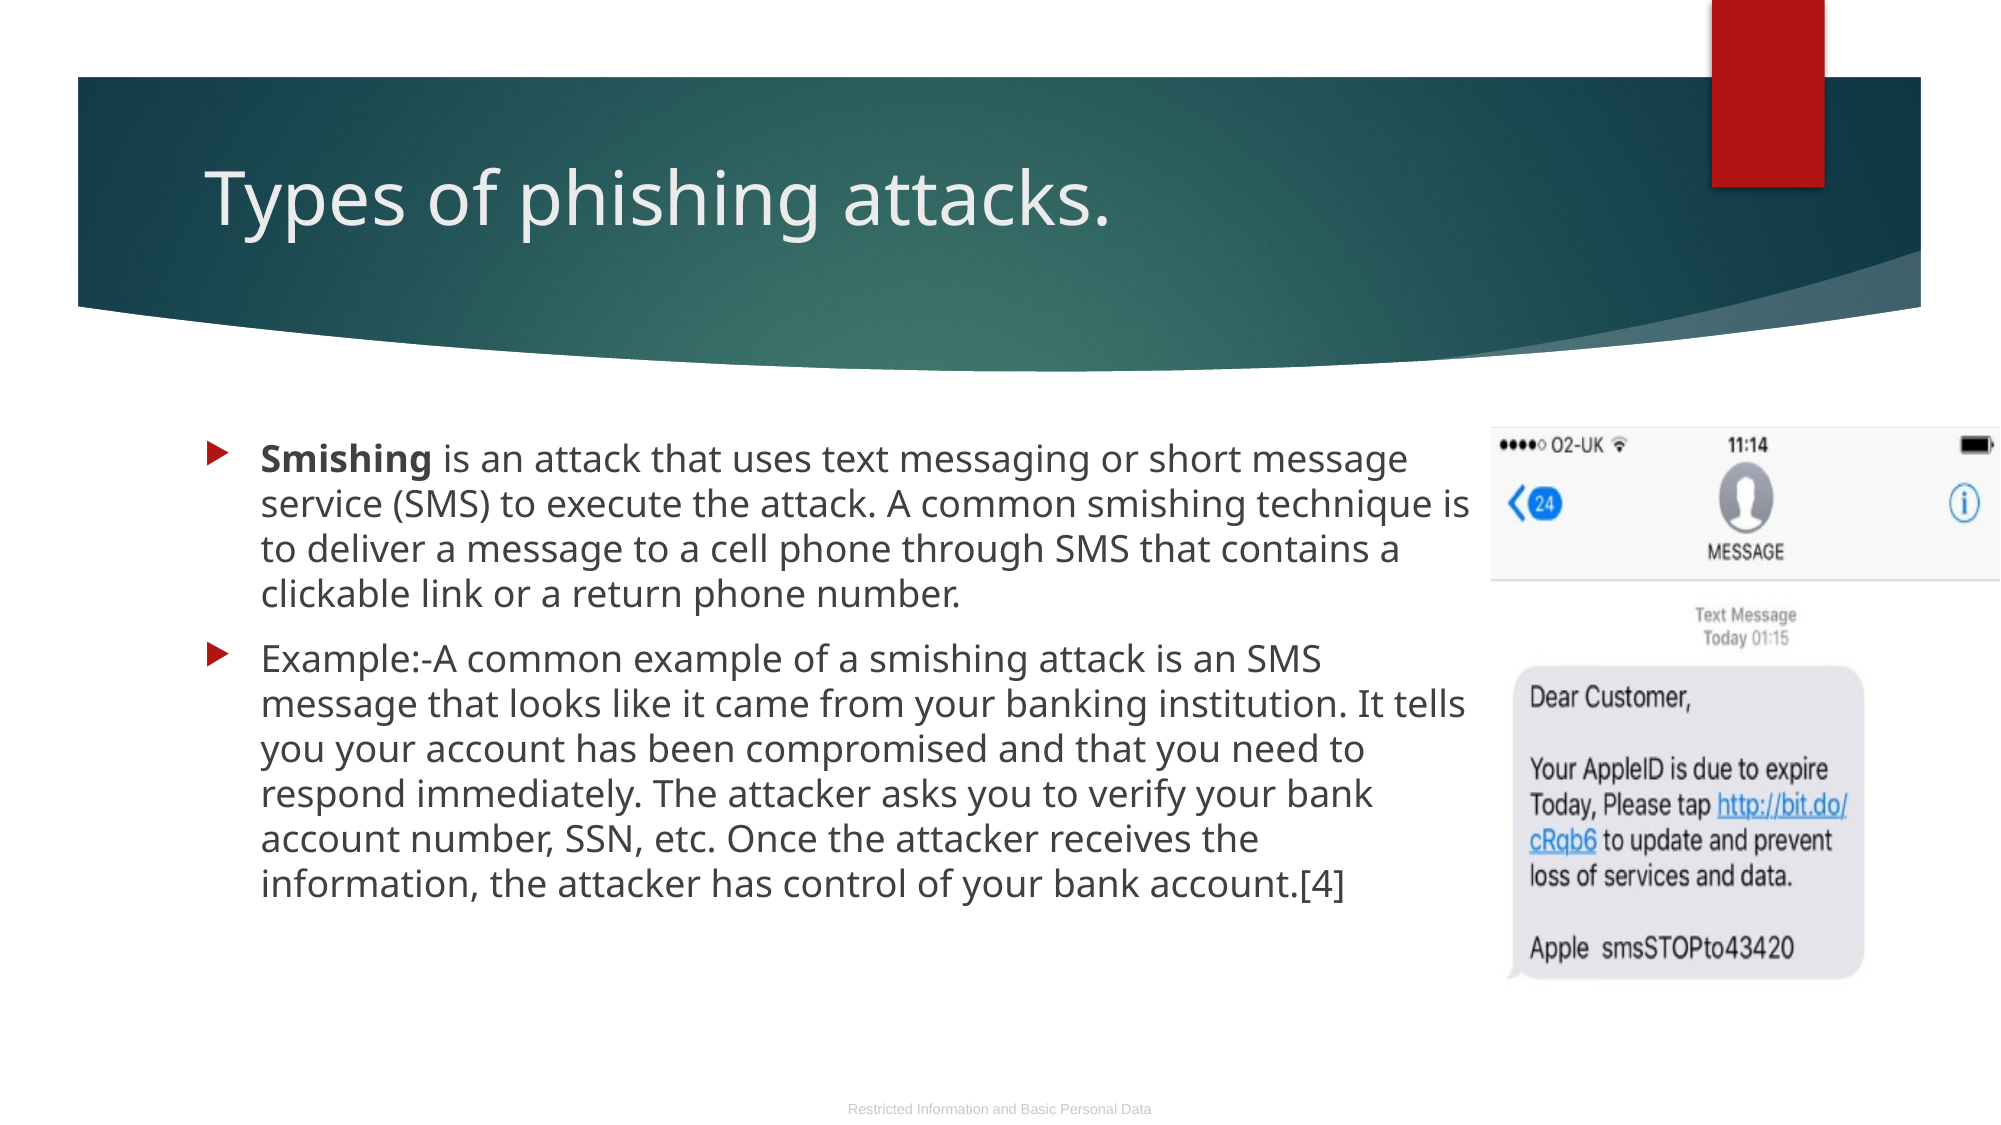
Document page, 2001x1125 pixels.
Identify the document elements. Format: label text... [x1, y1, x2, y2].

list Smishing is an attack that uses text messaging or short message service (SMS) to execute the attack. A common smishing technique is to deliver a message to a cell phone through SMS that contains a clickable link or a return phone number. Example:-A common example of a smishing attack is an SMS message that looks like it came from your banking institution. It tells you your account has been compromised and that you need to respond immediately. The attacker asks you to verify your bank account number, SSN, etc. Once the attacker receives the information, the attacker has control of your bank account.[4] [189, 427, 1489, 988]
title Types of phishing attacks. [189, 137, 1638, 254]
picture [1490, 426, 2000, 988]
